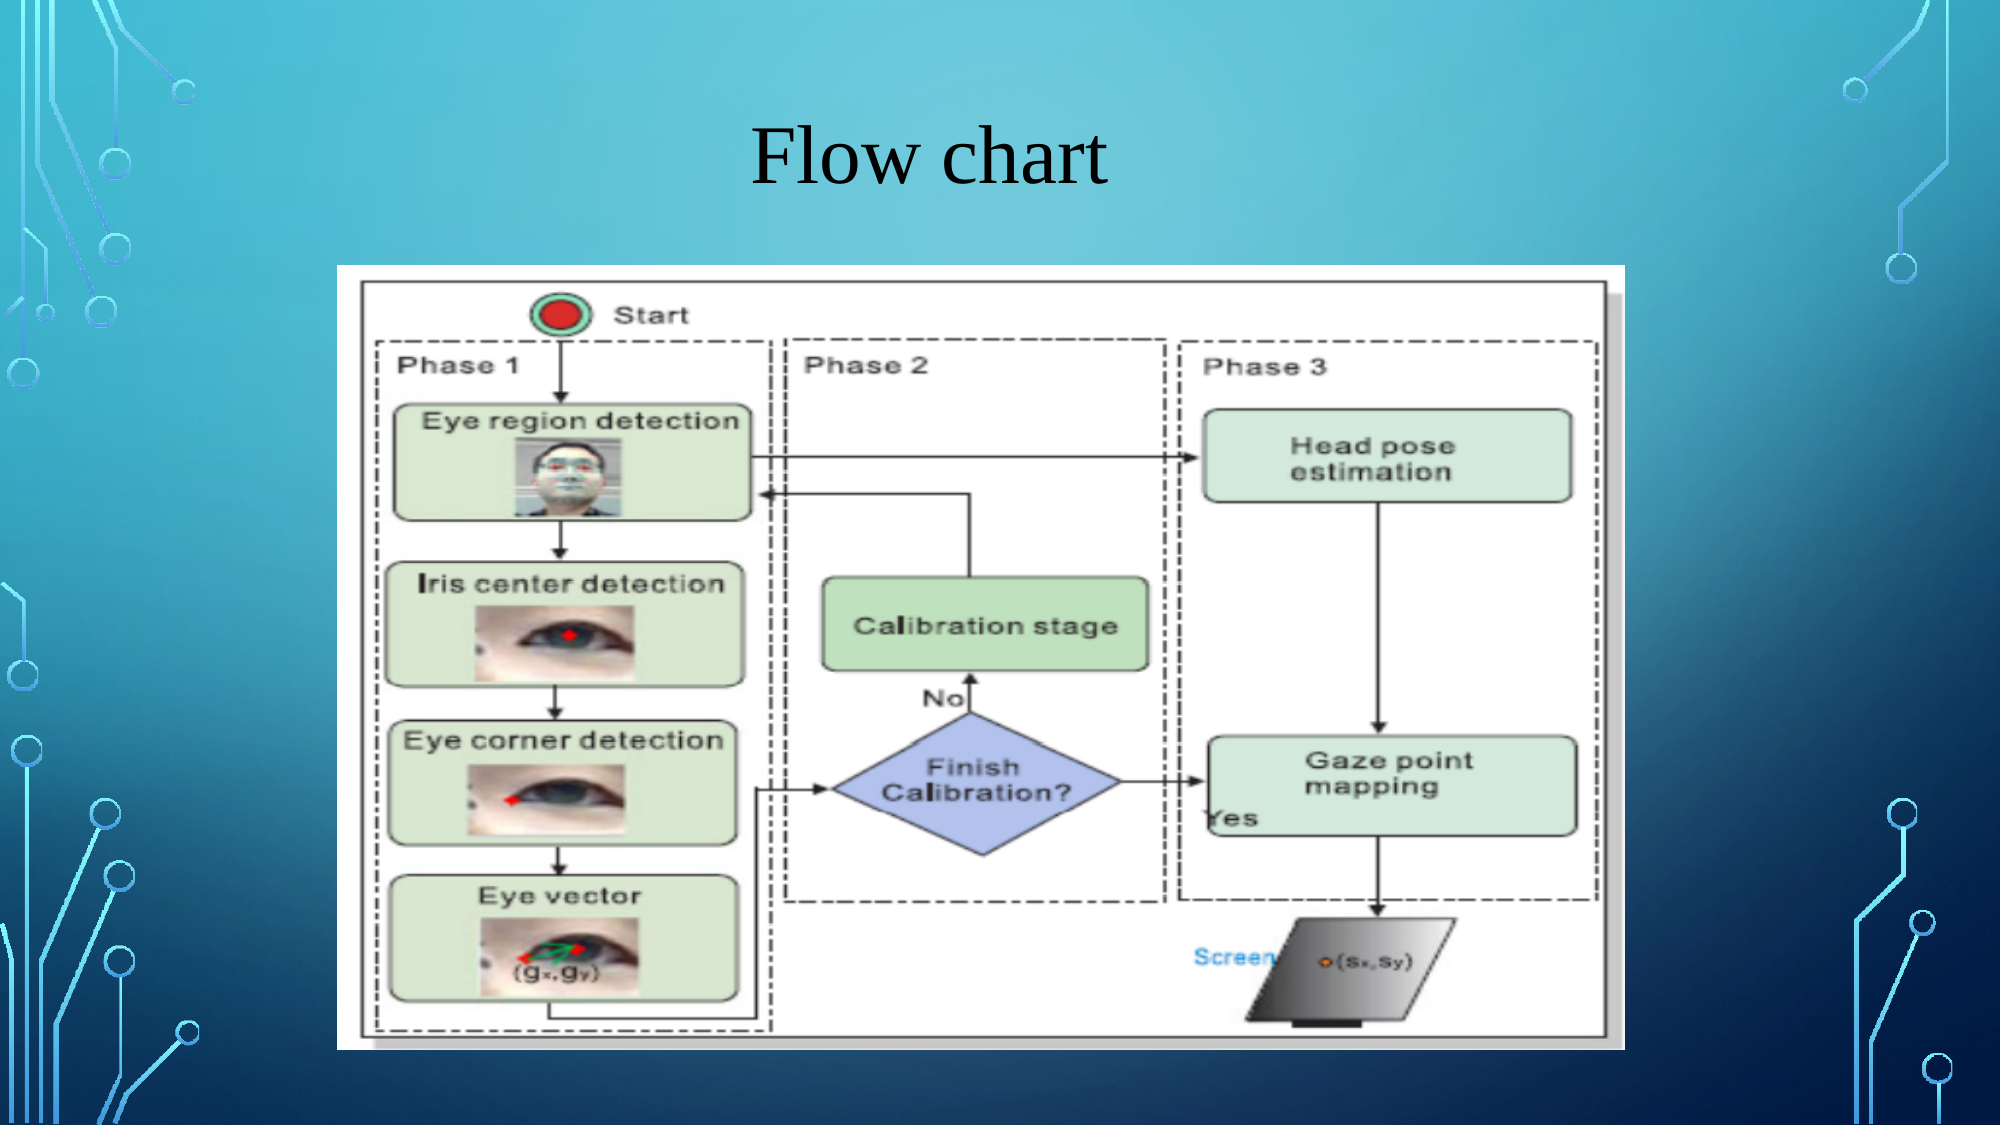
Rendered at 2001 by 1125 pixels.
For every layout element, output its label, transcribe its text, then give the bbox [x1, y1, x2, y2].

title Flow chart [750, 99, 1163, 201]
picture [0, 0, 2000, 1125]
